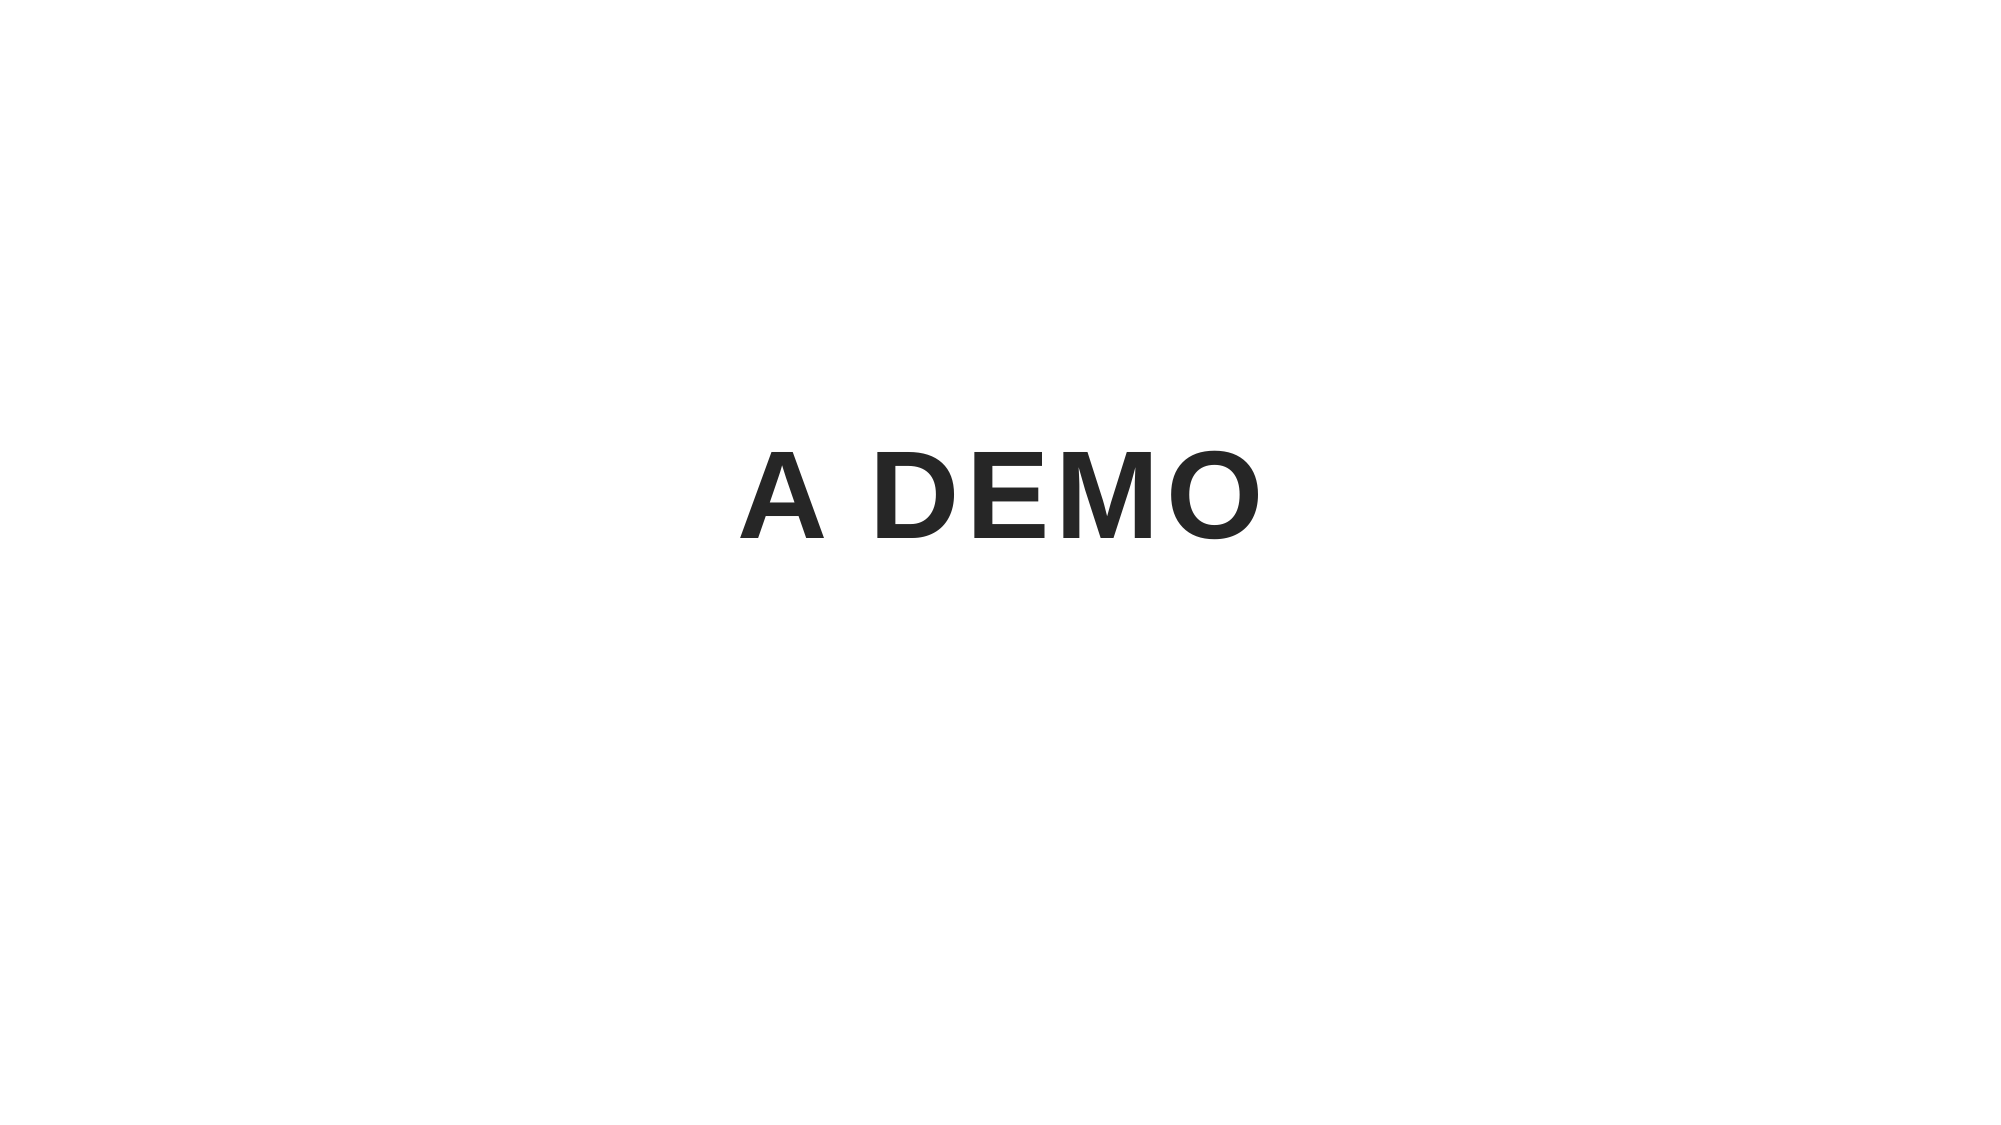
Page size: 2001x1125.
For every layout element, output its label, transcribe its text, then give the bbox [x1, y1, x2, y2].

title A DEMO [196, 149, 1805, 572]
